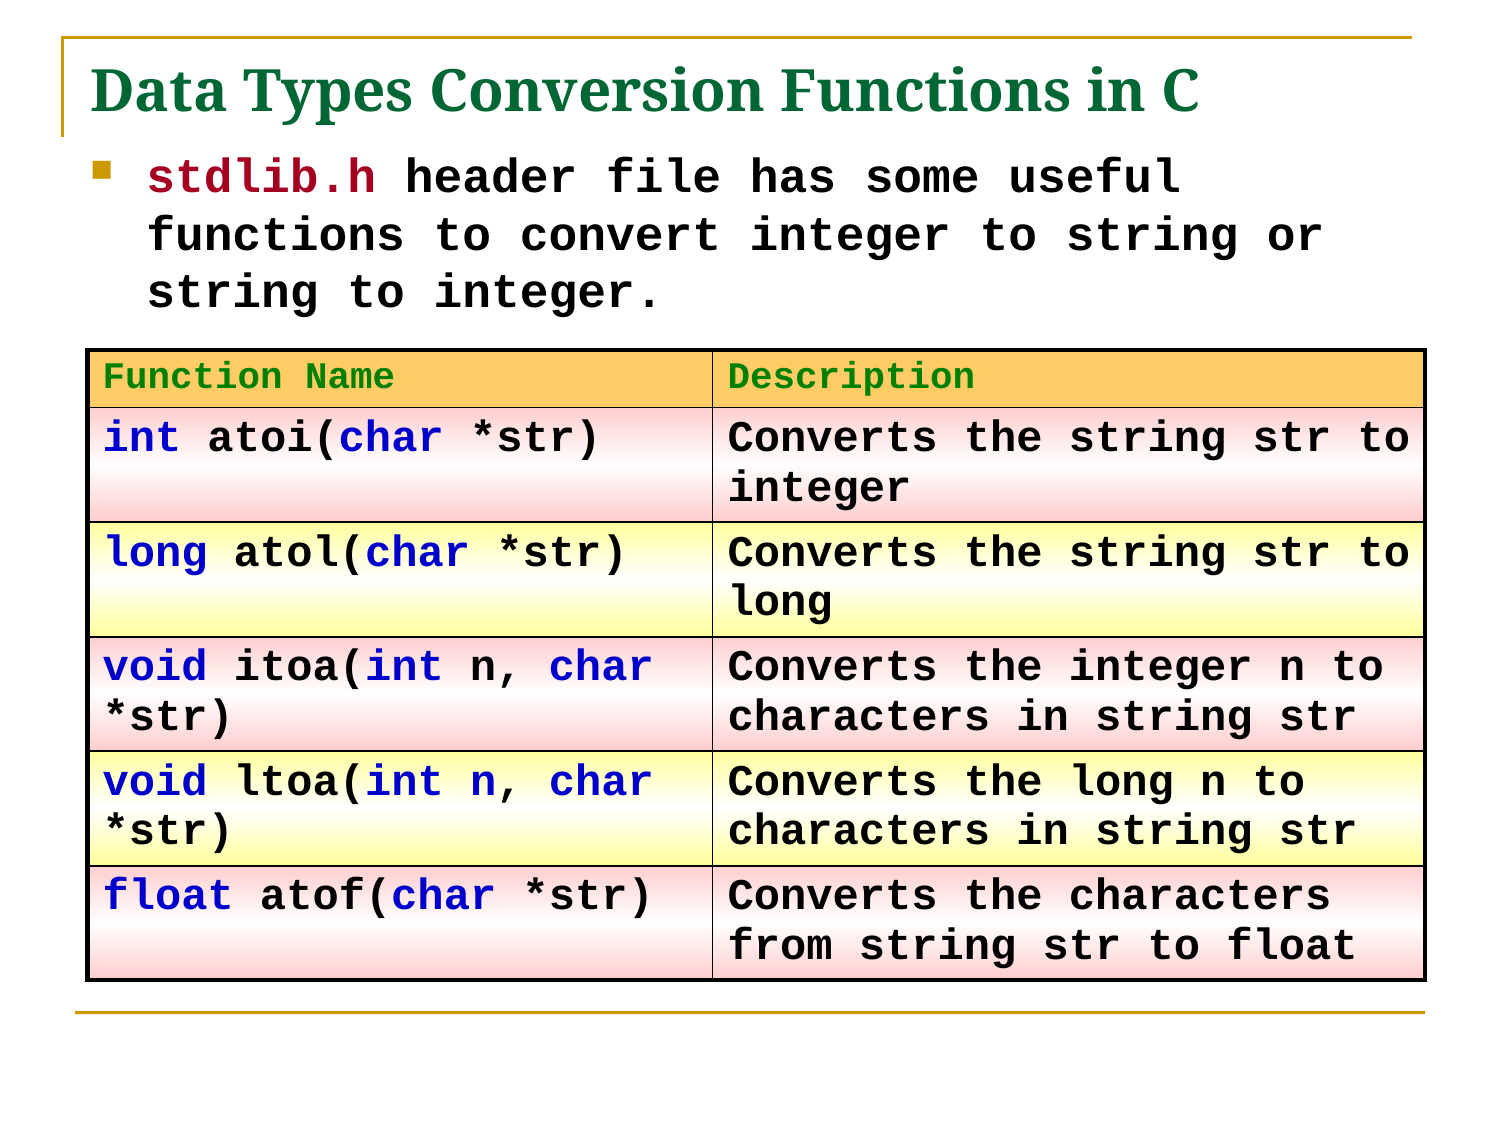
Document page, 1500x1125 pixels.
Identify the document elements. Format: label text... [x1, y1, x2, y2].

table_cell Converts the integer n to characters in string str [713, 638, 1423, 750]
table_cell Converts the string str to long [713, 523, 1423, 636]
list stdlib.h header file has some useful functions to convert integer to string or string to integer. [74, 137, 1426, 351]
table_cell int atoi(char *str) [90, 408, 712, 521]
table_cell Converts the string str to integer [713, 408, 1423, 521]
table_header Function Name [90, 352, 712, 407]
table_cell void ltoa(int n, char *str) [90, 752, 712, 865]
table_cell Converts the characters from string str to float [713, 867, 1423, 978]
table_cell void itoa(int n, char *str) [90, 638, 712, 750]
title Data Types Conversion Functions in C [74, 45, 1426, 137]
table_header Description [713, 352, 1423, 407]
table_cell long atol(char *str) [90, 523, 712, 636]
table_cell float atof(char *str) [90, 867, 712, 978]
table_cell Converts the long n to characters in string str [713, 752, 1423, 865]
